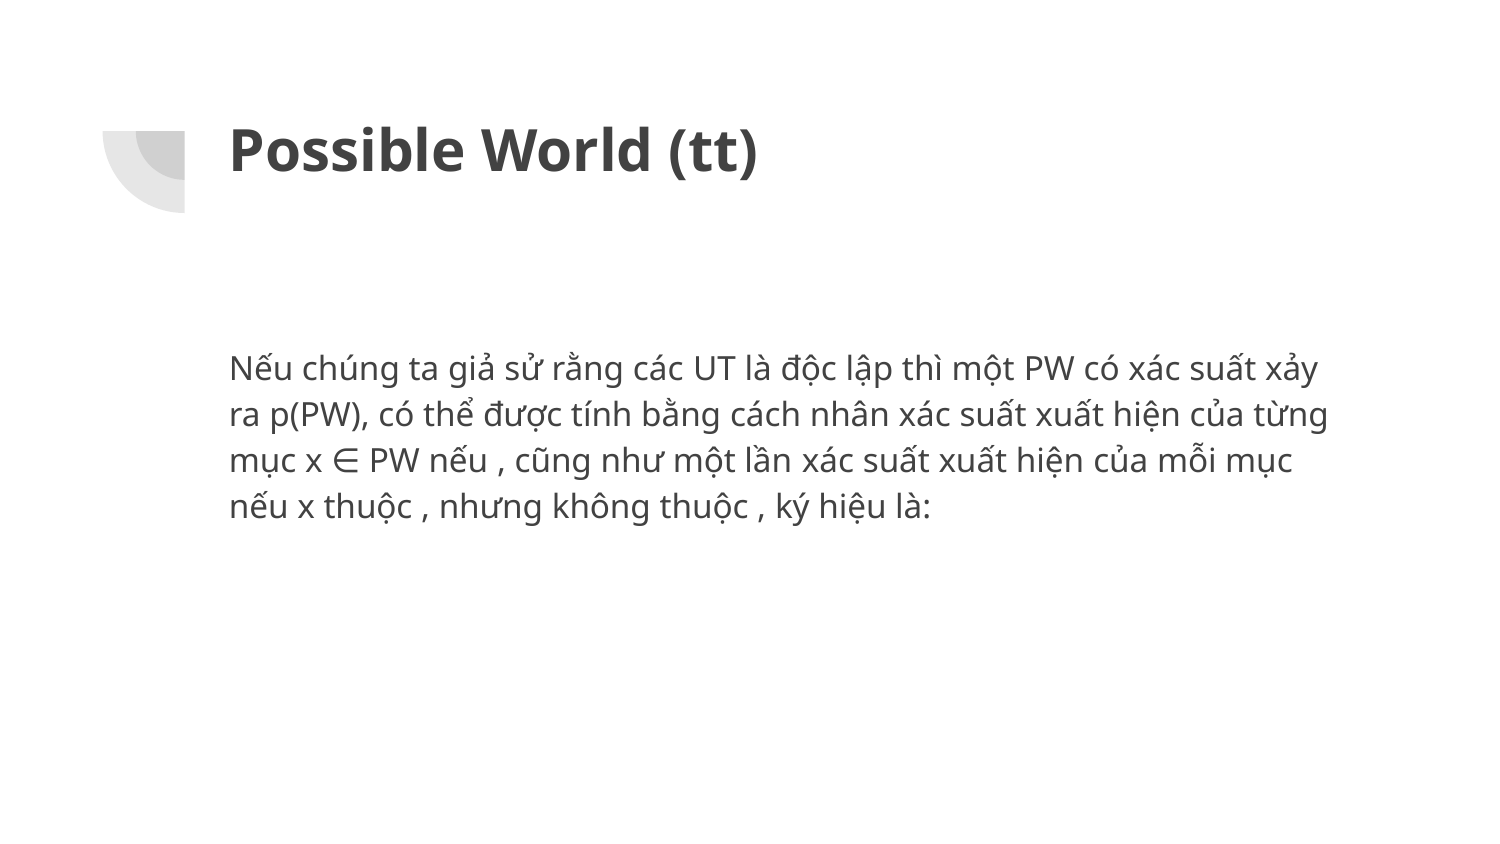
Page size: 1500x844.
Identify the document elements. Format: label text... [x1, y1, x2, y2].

title Possible World (tt) [213, 98, 1368, 263]
